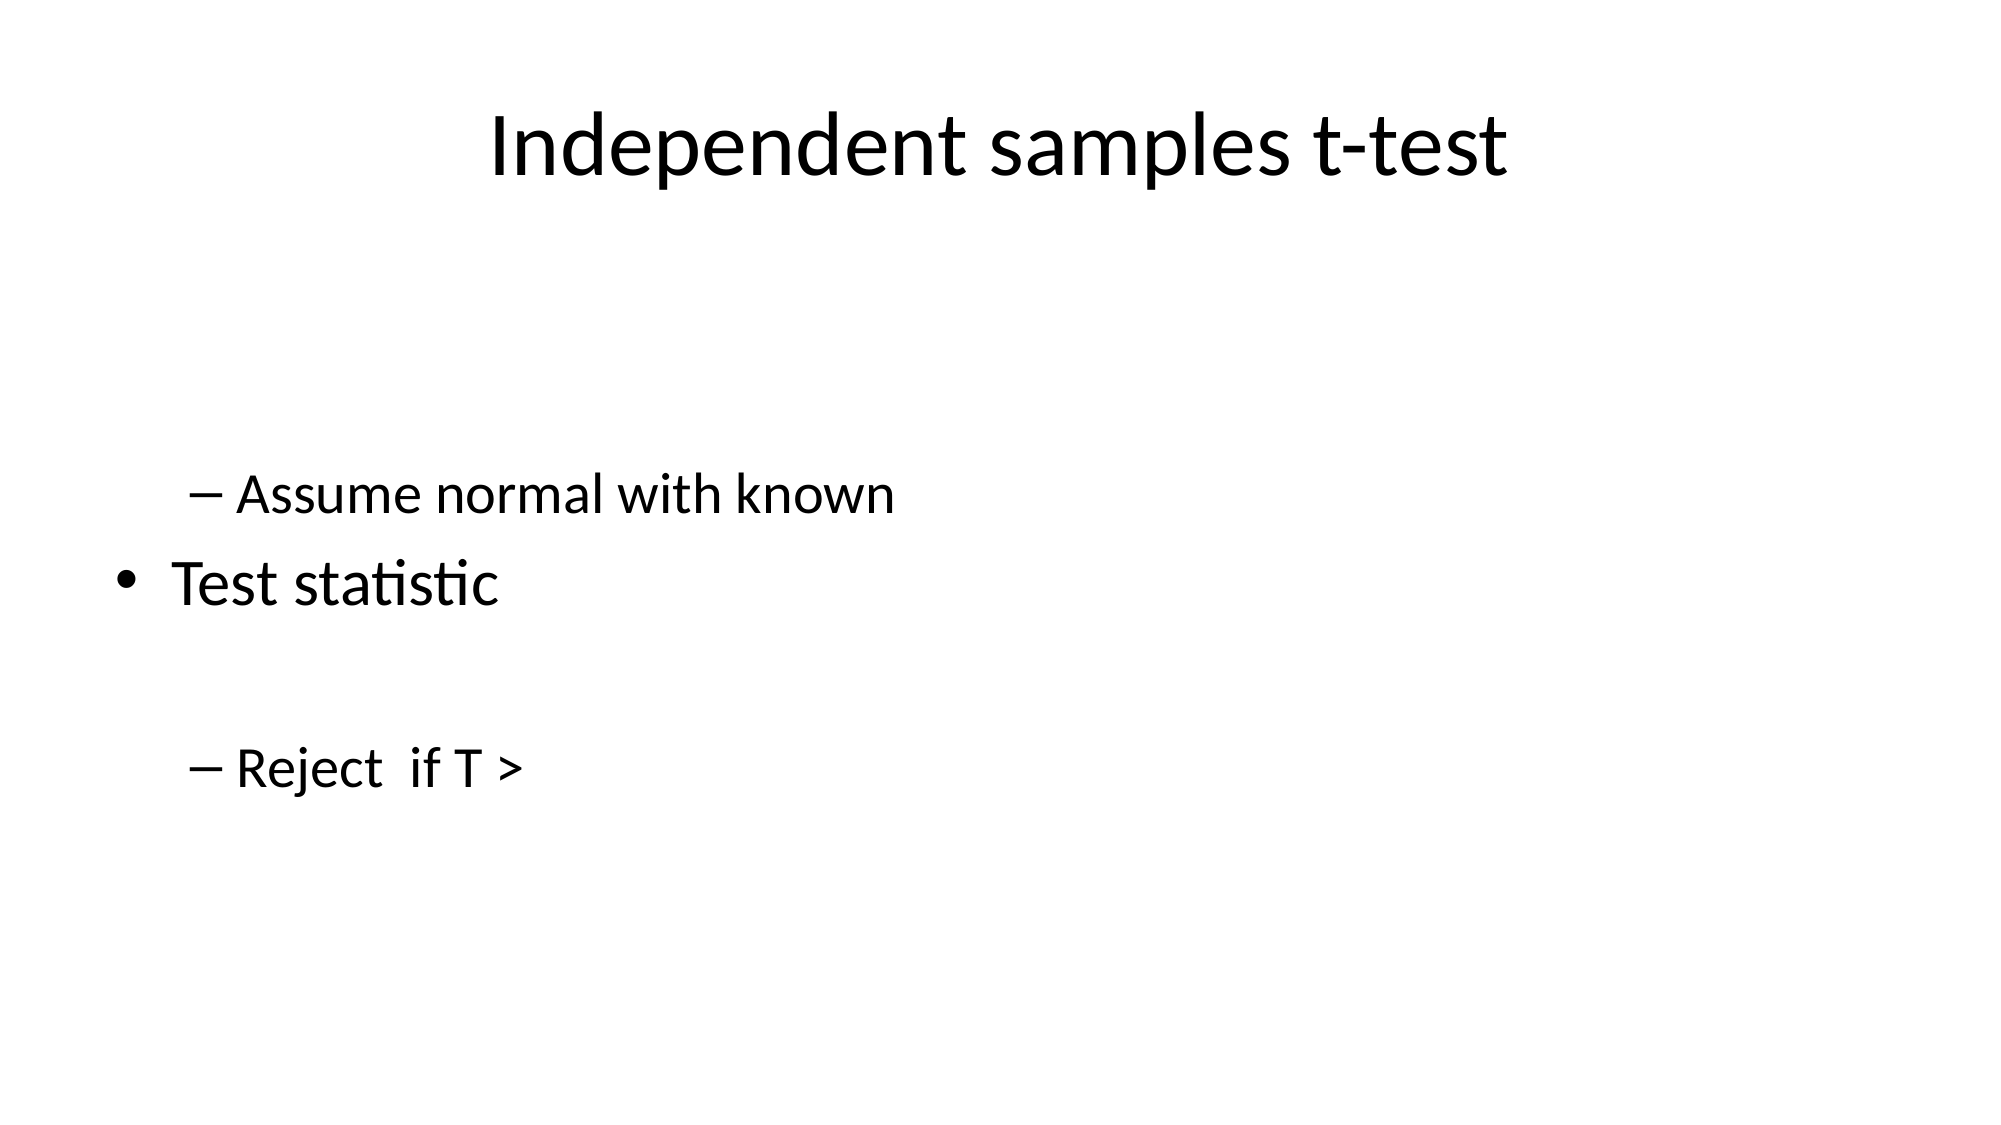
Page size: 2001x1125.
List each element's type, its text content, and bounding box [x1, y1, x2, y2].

title Independent samples t-test [99, 45, 1900, 233]
